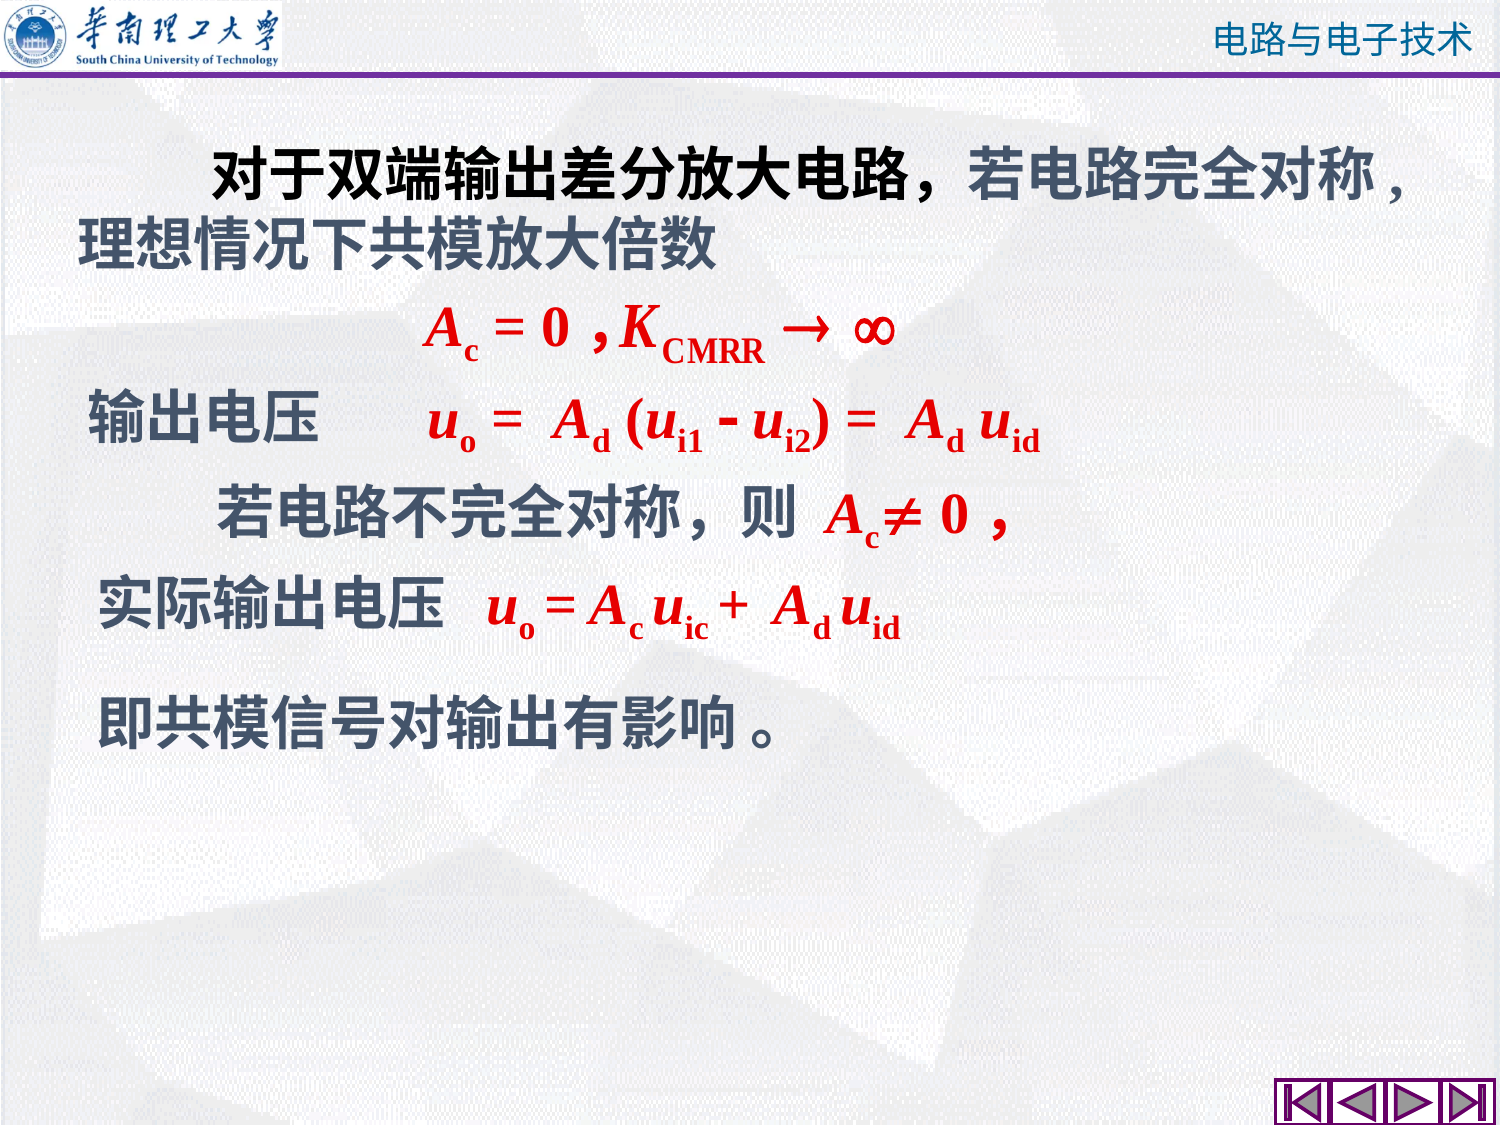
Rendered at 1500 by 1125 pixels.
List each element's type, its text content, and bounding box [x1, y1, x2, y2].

picture [1, 78, 1500, 1125]
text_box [608, 283, 904, 377]
text_box 输出电压 uo = Ad (ui1  ui2) = Ad uid [72, 372, 1152, 467]
picture [1, 0, 1500, 72]
text_box 若电路不完全对称，则 Ac 0， 实际输出电压 uo = Ac uic + Ad uid 即共模信号对输出有影响 。 [81, 467, 1282, 764]
text_box 对于双端输出差分放大电路，若电路完全对称,理想情况下共模放大倍数 Ac = 0， [62, 129, 1450, 376]
